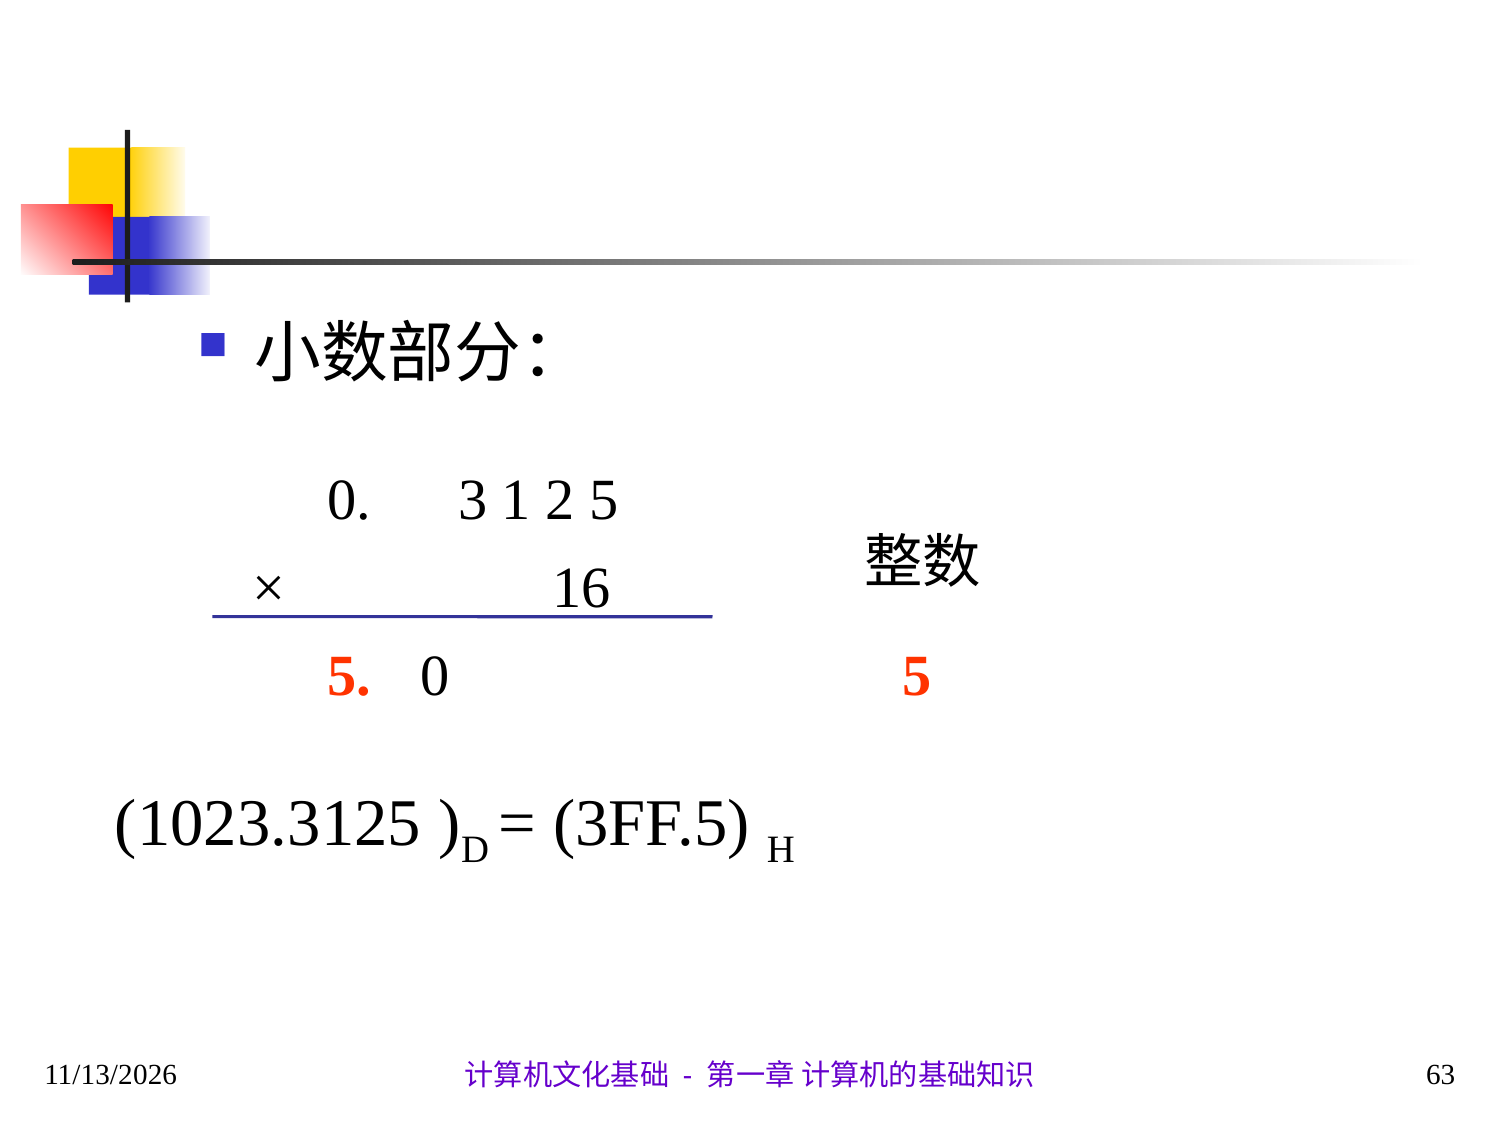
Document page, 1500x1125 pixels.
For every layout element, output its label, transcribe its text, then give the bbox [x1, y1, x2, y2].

text_box 0. 3 1 2 5 [312, 454, 700, 609]
text_box 5 [887, 629, 1000, 714]
text_box 0 [425, 629, 750, 714]
text_box × [237, 541, 350, 616]
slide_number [29, 1023, 219, 1099]
text_box 16 [537, 541, 644, 616]
list 小数部分： [183, 302, 1469, 1024]
text_box [245, 184, 1500, 339]
text_box (1023.3125 )D = (3FF.5) H [100, 771, 951, 878]
text_box 整数 [849, 516, 1038, 602]
slide_number 63 [1281, 1023, 1471, 1099]
text_box 5. [312, 629, 425, 714]
text_box 16 [537, 617, 644, 627]
footer 计算机文化基础 - 第一章 计算机的基础知识 [242, 1024, 1258, 1100]
text_box × [237, 617, 350, 627]
